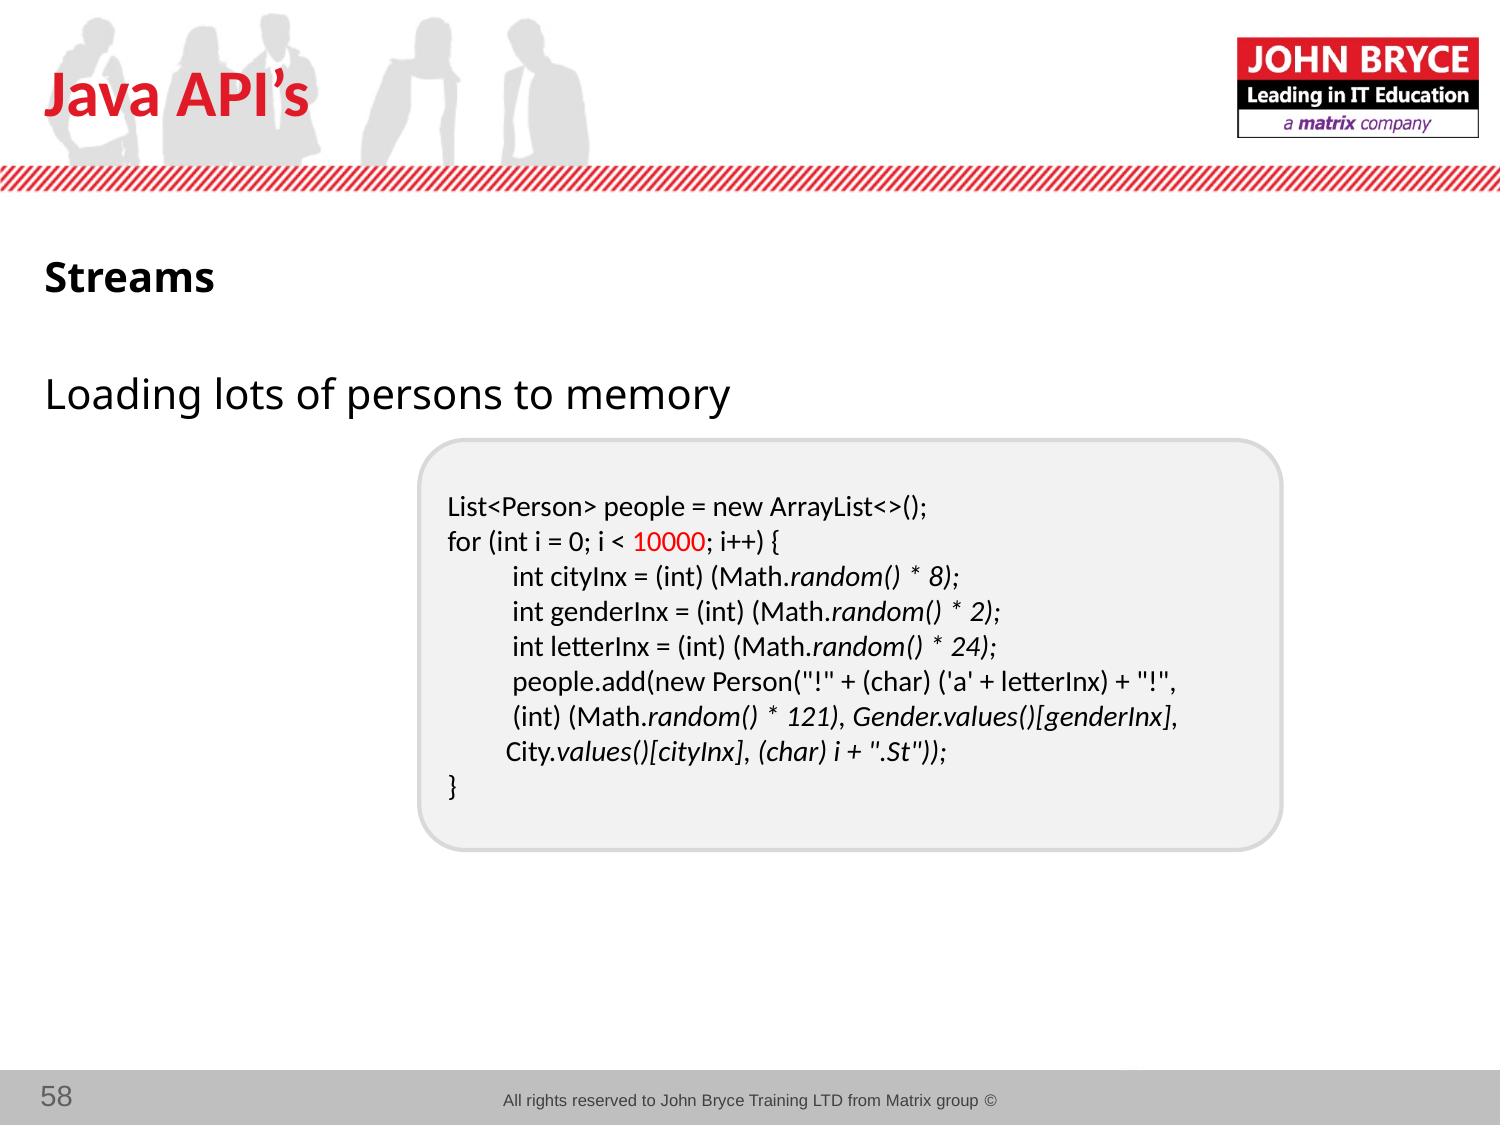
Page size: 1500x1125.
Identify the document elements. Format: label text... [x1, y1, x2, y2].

picture [0, 0, 1500, 1070]
text_box List<Person> people = new ArrayList<>(); for (int i = 0; i < 10000; i++) { int cityInx = (int) (Math.random() * 8); int genderInx = (int) (Math.random() * 2); int letterInx = (int) (Math.random() * 24); people.add(new Person("!" + (char) ('a' + letterInx) + "!", (int) (Math.random() * 121), Gender.values()[genderInx], City.values()[cityInx], (char) i + ".St")); } [417, 437, 1284, 853]
list Streams Loading lots of persons to memory [29, 243, 1427, 882]
title Java API’s [29, 42, 1353, 137]
